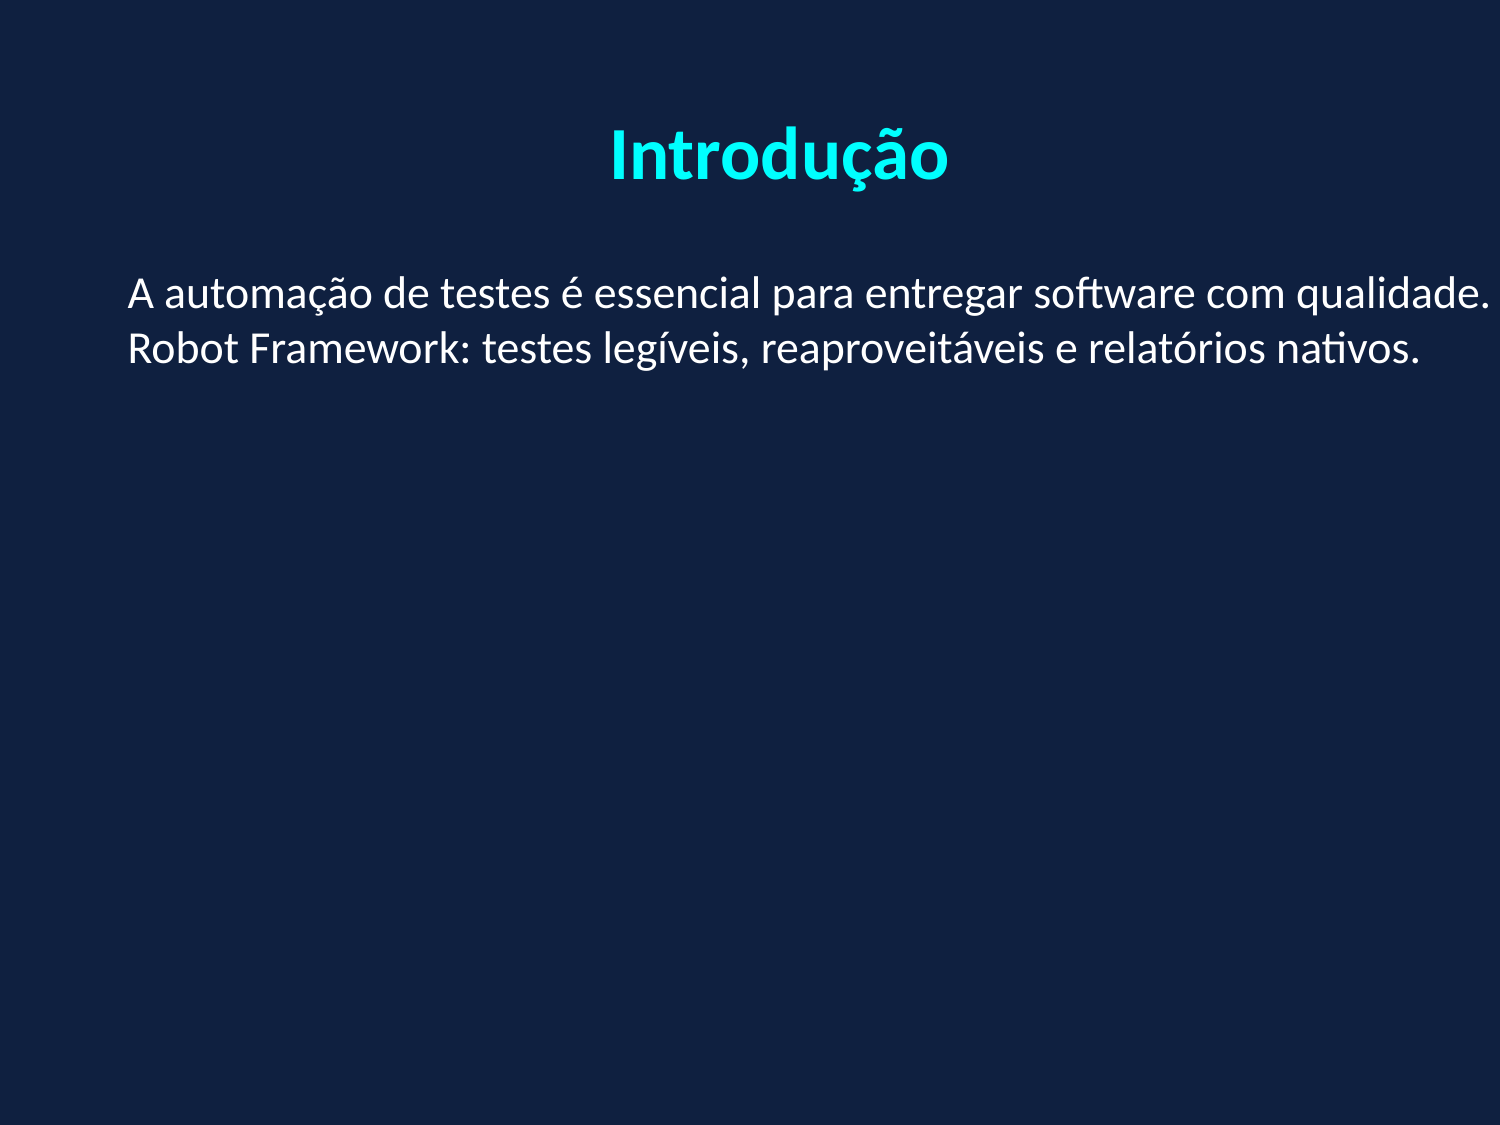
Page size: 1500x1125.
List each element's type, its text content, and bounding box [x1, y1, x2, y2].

text_box A automação de testes é essencial para entregar software com qualidade. Robot Framework: testes legíveis, reaproveitáveis e relatórios nativos. [112, 254, 1500, 380]
text_box Introdução [594, 75, 965, 203]
